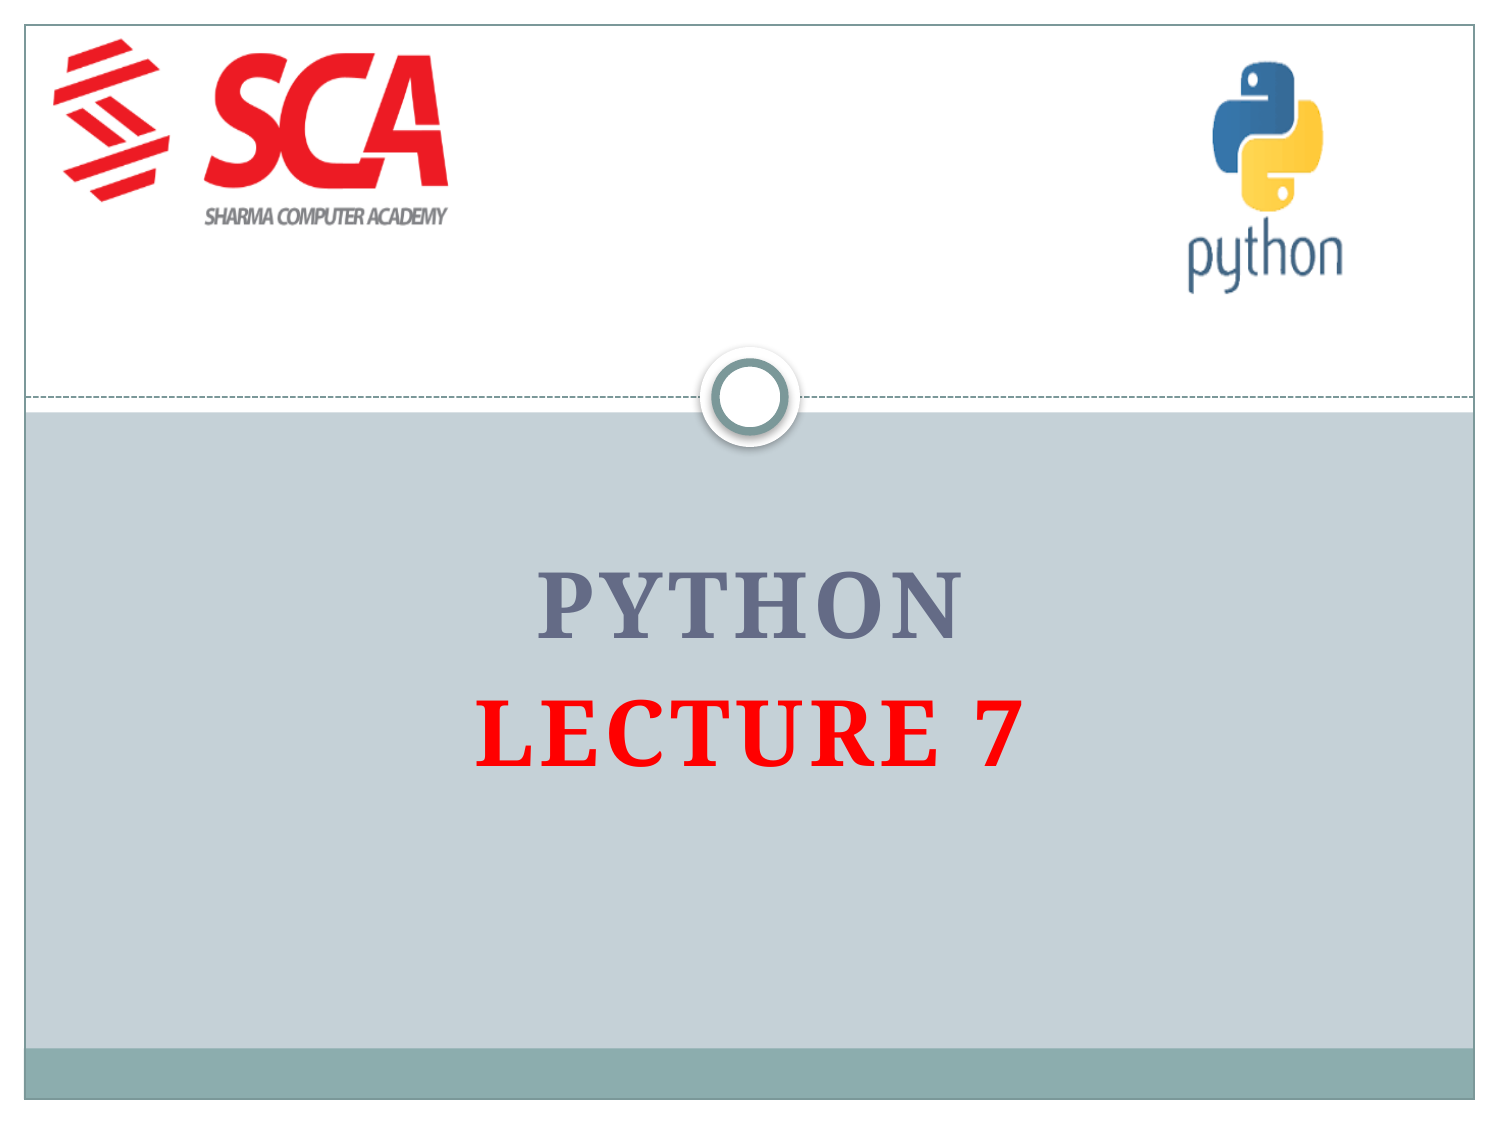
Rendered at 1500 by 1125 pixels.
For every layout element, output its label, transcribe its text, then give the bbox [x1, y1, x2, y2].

subtitle PYTHON Lecture 7 [117, 539, 1383, 827]
picture [1077, 58, 1454, 305]
picture [36, 30, 455, 232]
